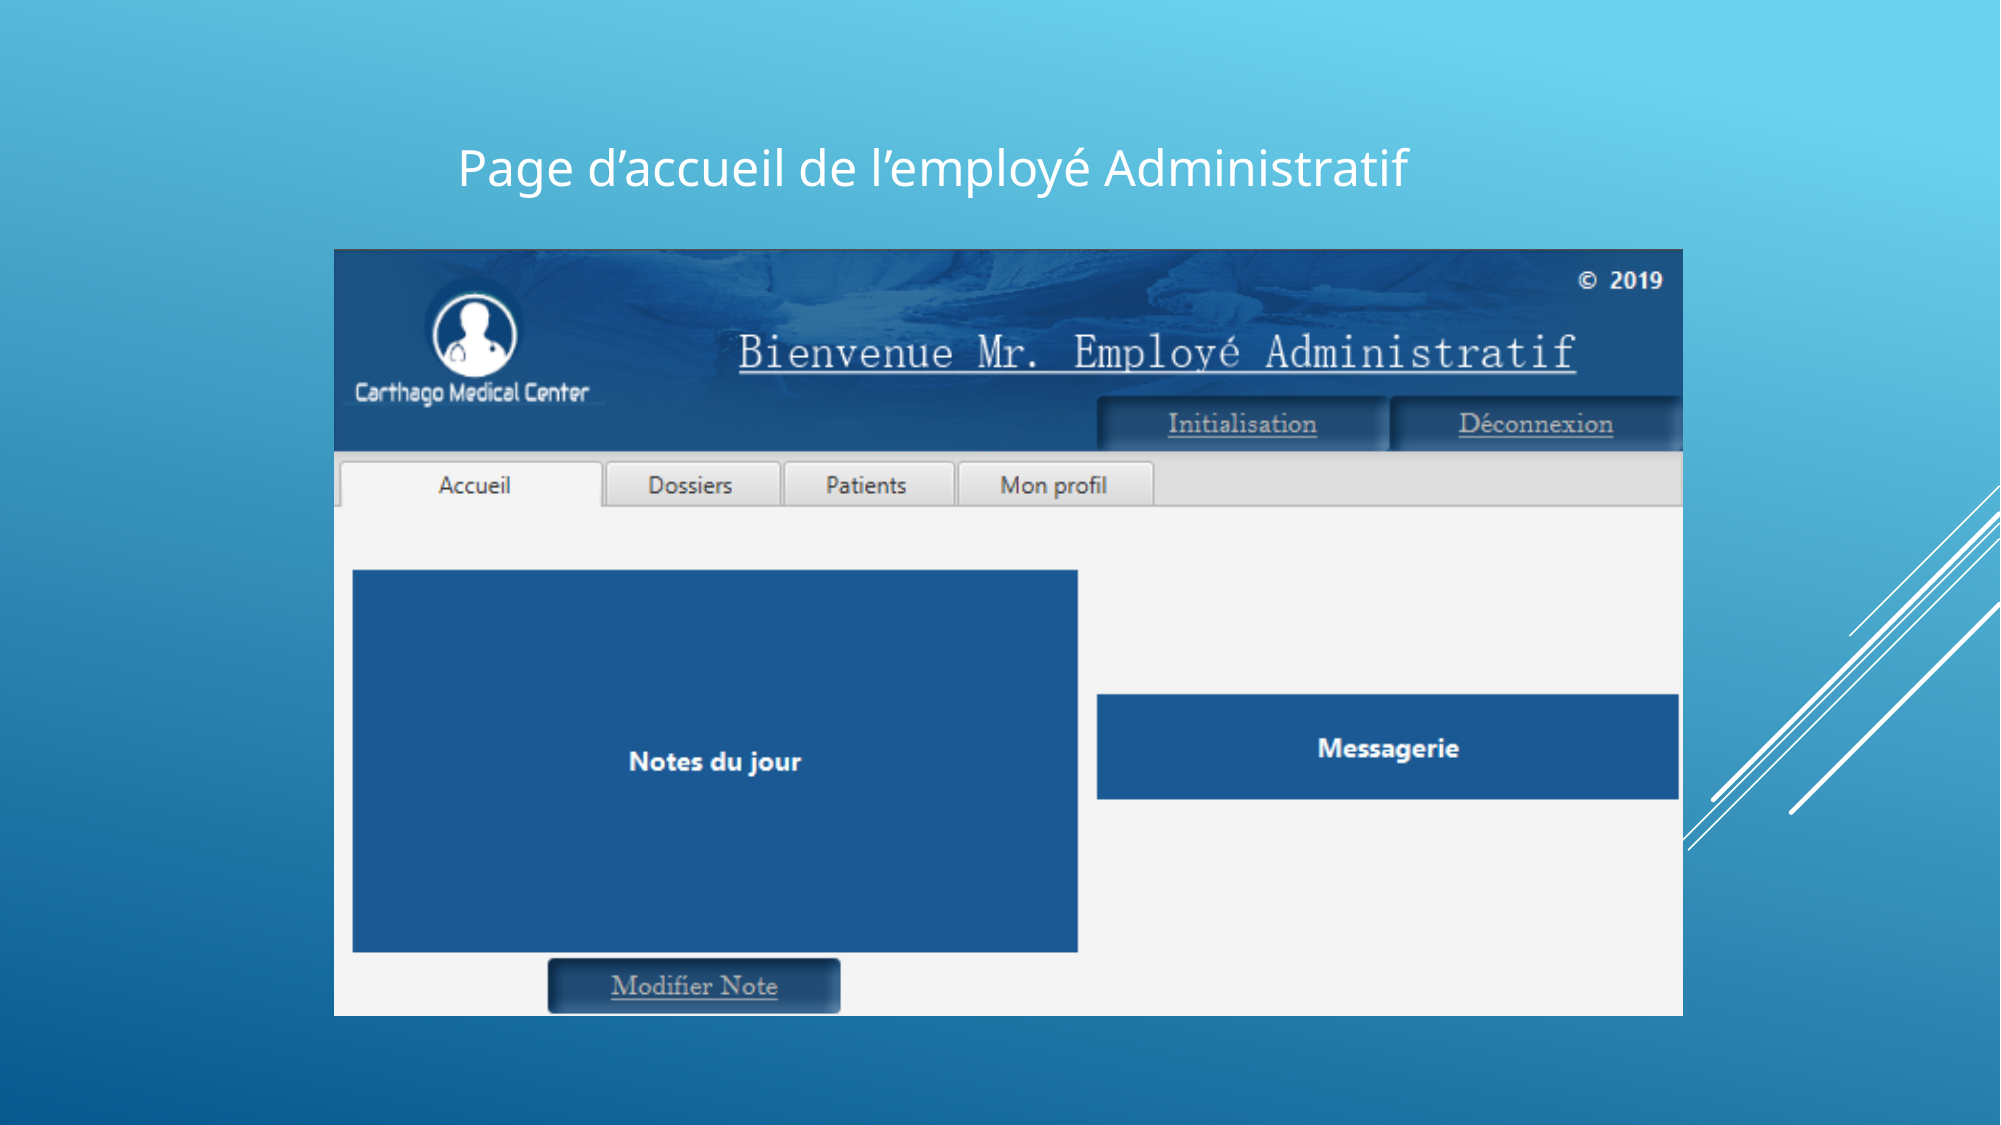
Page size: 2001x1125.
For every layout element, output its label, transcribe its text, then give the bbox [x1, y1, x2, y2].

text_box Page d’accueil de l’employé Administratif [442, 128, 1581, 204]
picture [334, 248, 1683, 1017]
